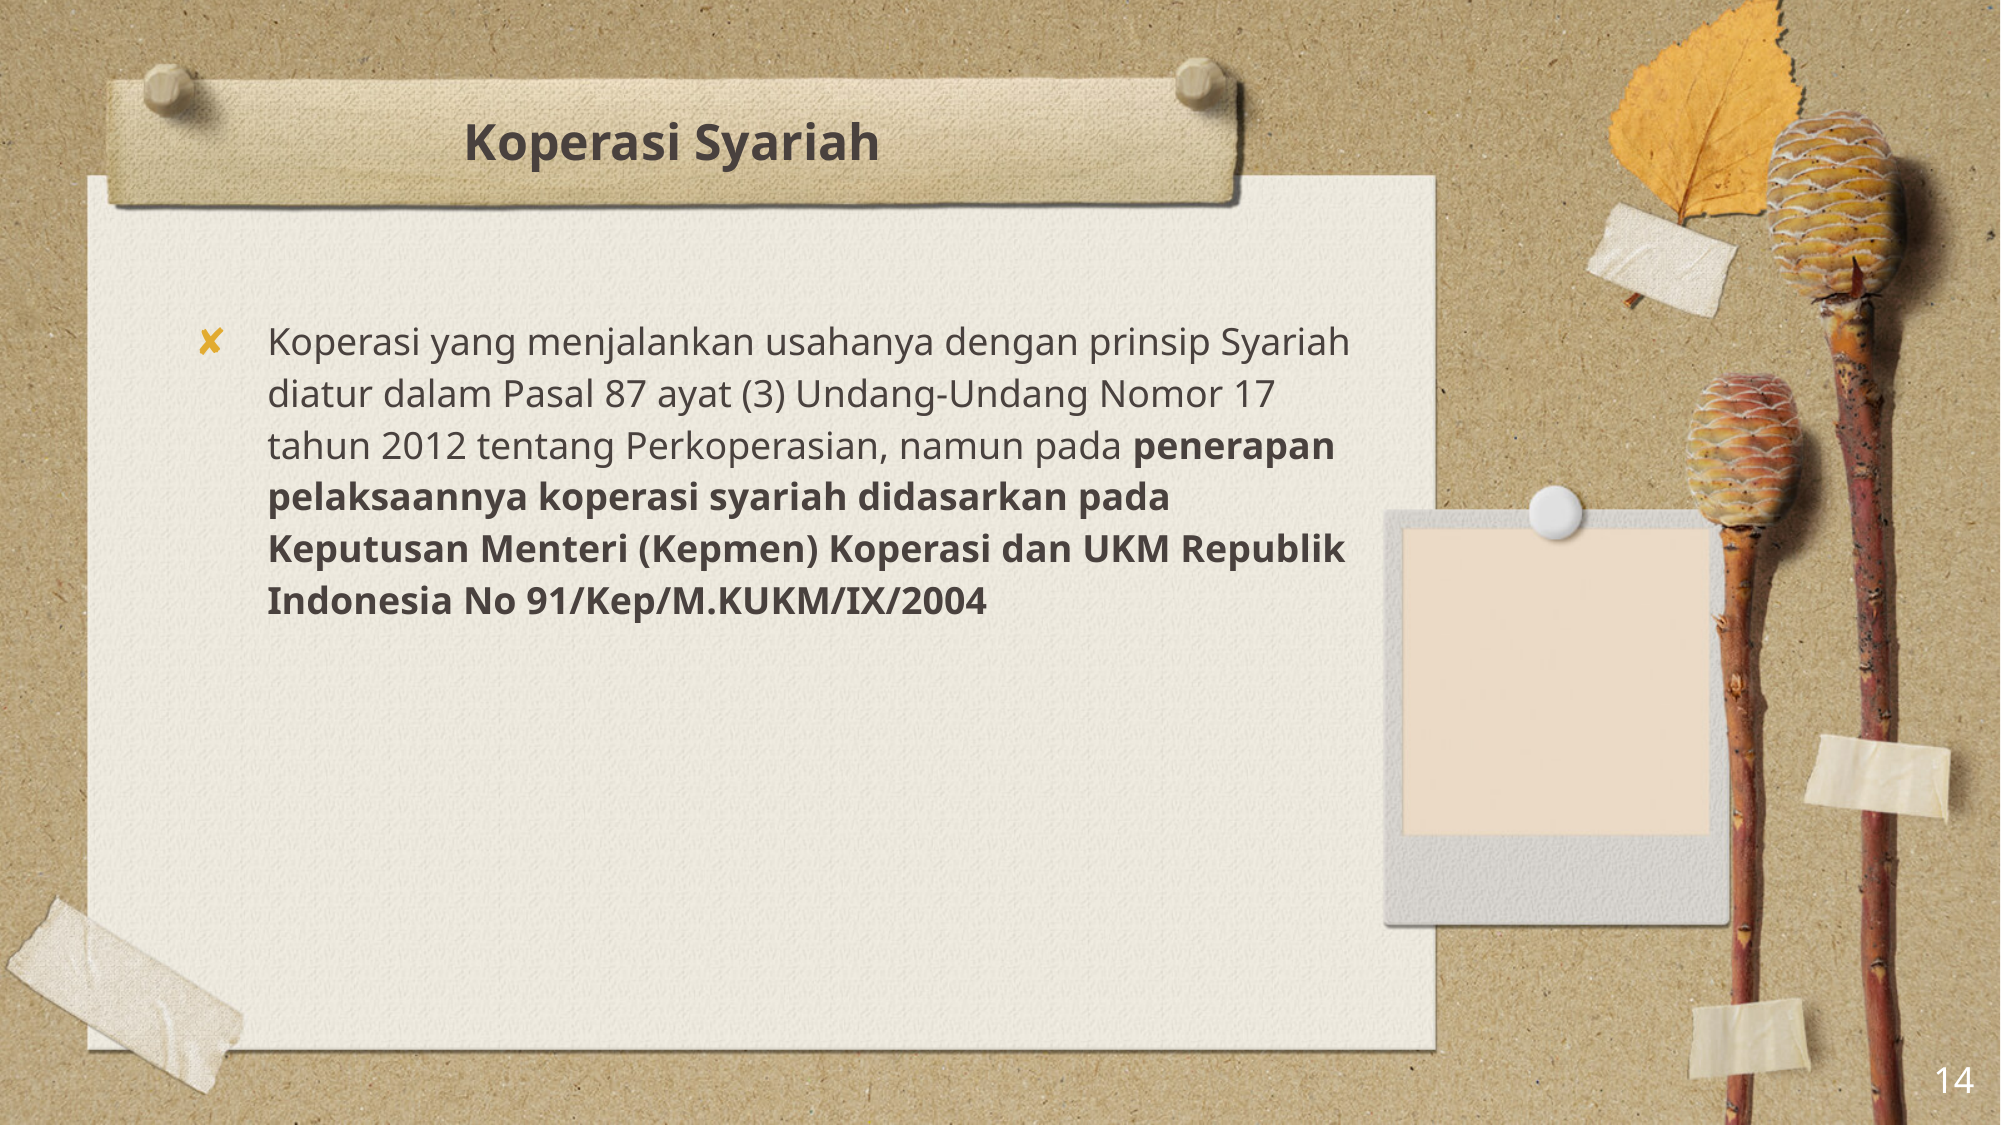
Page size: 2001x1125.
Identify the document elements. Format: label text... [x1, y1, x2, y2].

list Koperasi yang menjalankan usahanya dengan prinsip Syariah diatur dalam Pasal 87 ayat (3) Undang-Undang Nomor 17 tahun 2012 tentang Perkoperasian, namun pada penerapan pelaksaannya koperasi syariah didasarkan pada Keputusan Menteri (Kepmen) Koperasi dan UKM Republik Indonesia No 91/Kep/M.KUKM/IX/2004 [167, 266, 1354, 960]
slide_number 14 [1854, 1038, 1975, 1125]
title Koperasi Syariah [111, 83, 1235, 205]
picture [0, 0, 2001, 1125]
